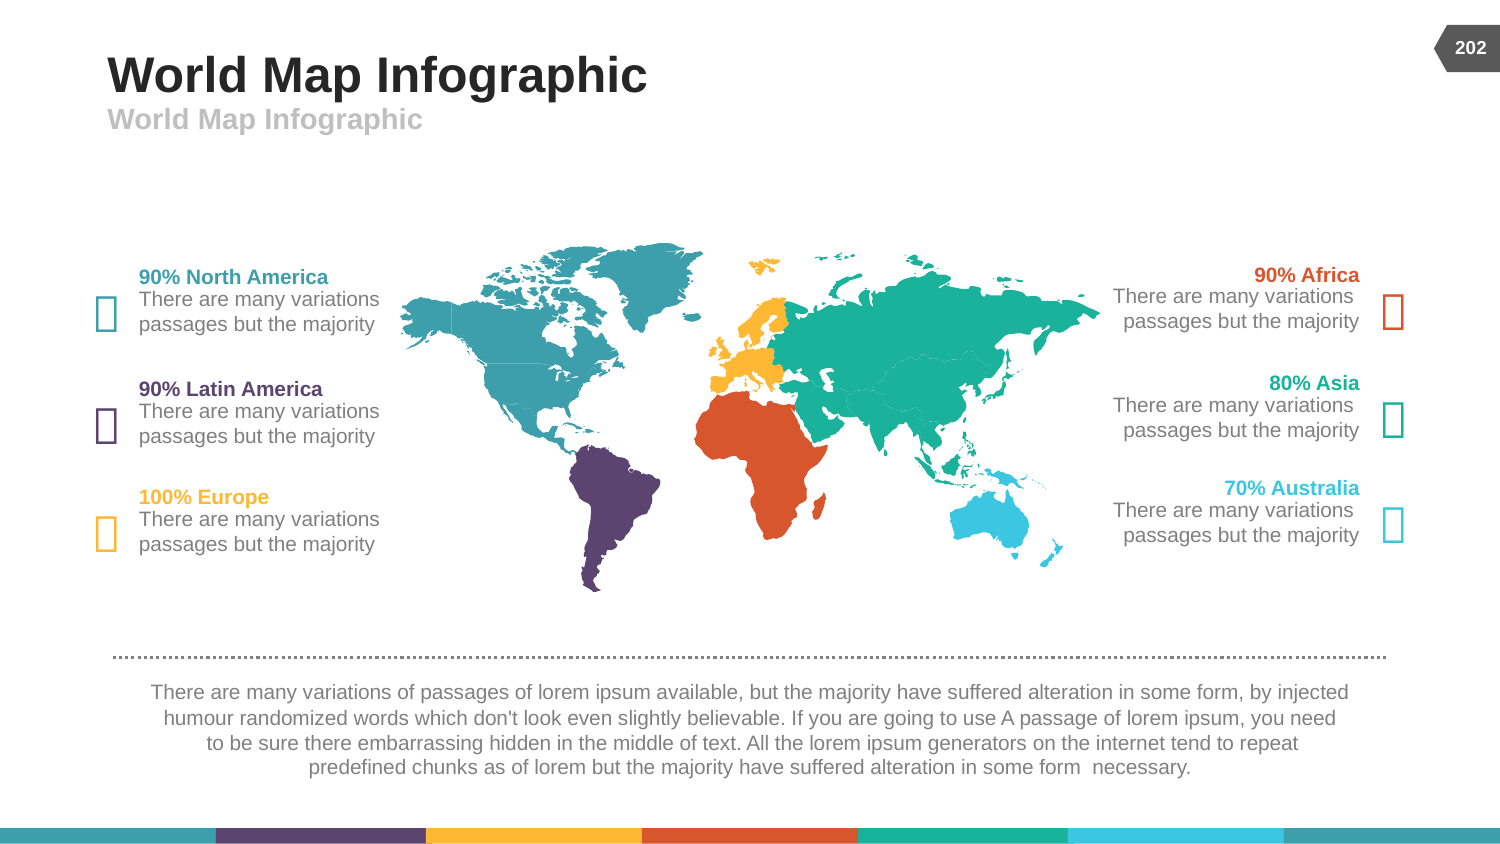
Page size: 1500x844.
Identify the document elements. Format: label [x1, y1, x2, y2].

text_box [113, 679, 1387, 780]
text_box [1106, 260, 1360, 334]
text_box [91, 282, 122, 344]
text_box [1103, 474, 1360, 547]
title [107, 43, 1033, 102]
text_box [1378, 388, 1409, 449]
text_box [1106, 369, 1360, 442]
text_box [91, 502, 122, 564]
text_box [91, 394, 122, 455]
slide_number [1439, 24, 1500, 70]
text_box [138, 483, 410, 556]
text_box [138, 242, 1101, 593]
list [107, 101, 783, 135]
text_box [1378, 493, 1409, 554]
text_box [1378, 280, 1409, 341]
